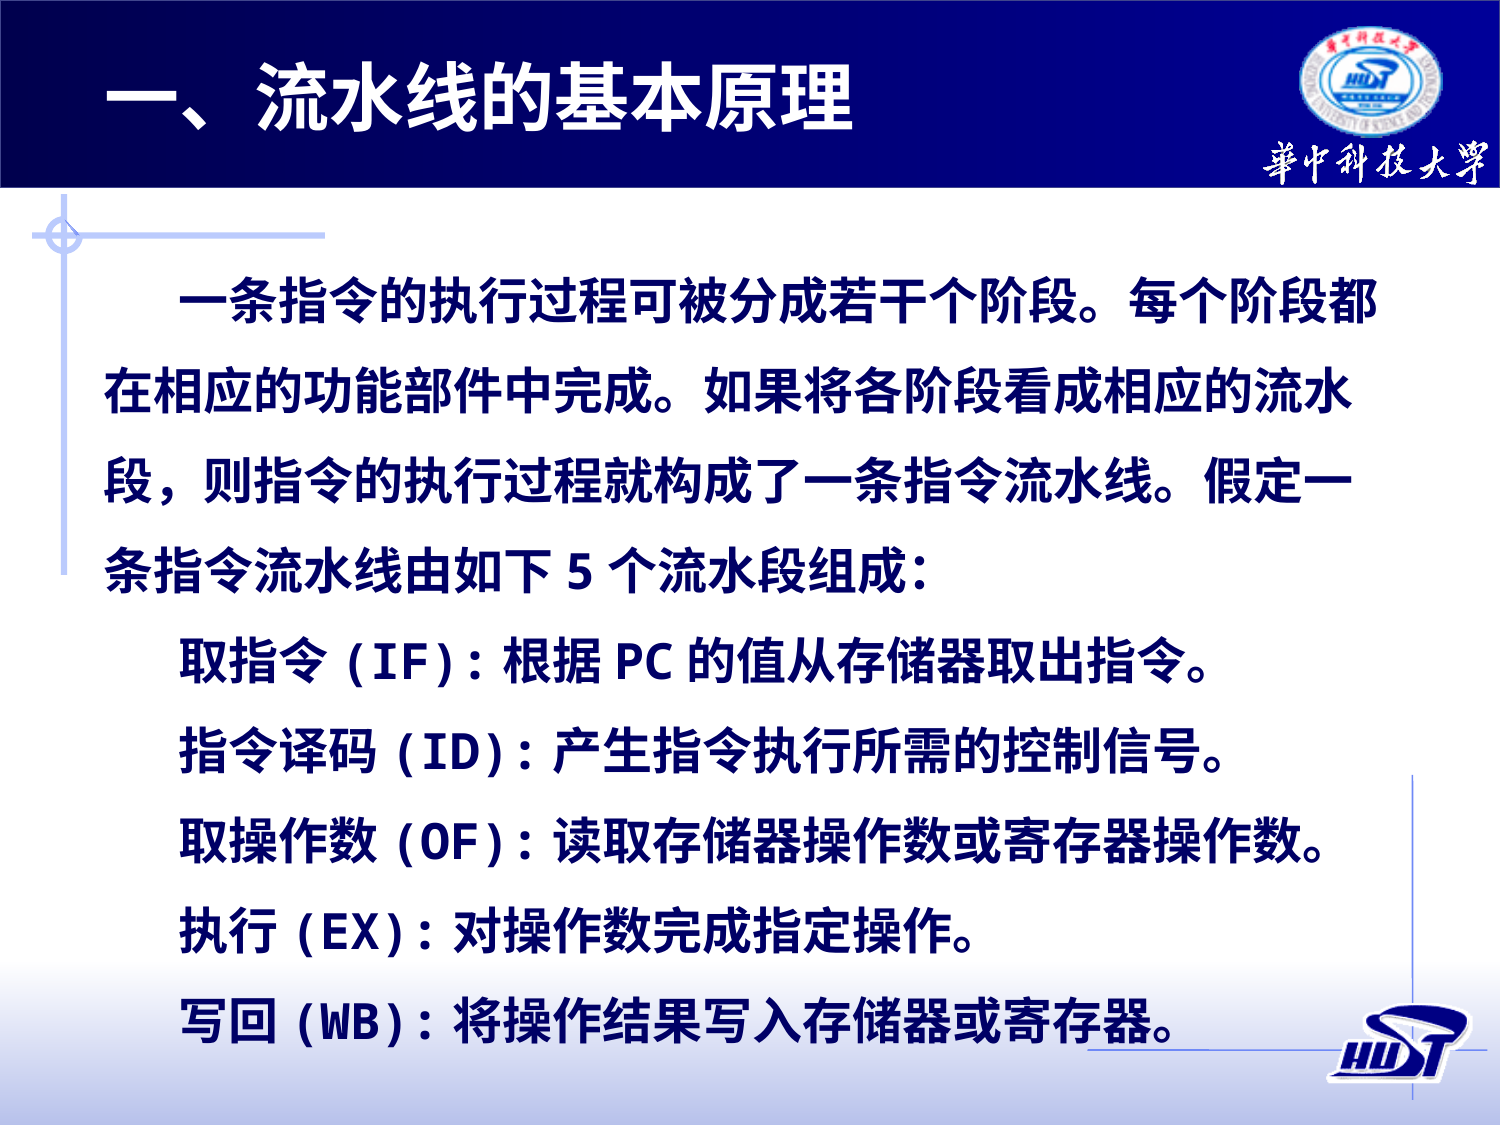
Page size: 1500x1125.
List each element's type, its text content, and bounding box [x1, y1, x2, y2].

picture [1262, 140, 1488, 185]
text_box 一、流水线的基本原理 [89, 42, 1308, 148]
text_box 一条指令的执行过程可被分成若干个阶段。每个阶段都在相应的功能部件中完成。如果将各阶段看成相应的流水段，则指令的执行过程就构成了一条指令流水线。假定一条指令流水线由如下5个流水段组成： 取指令(IF):根据PC的值从存储器取出指令。 指令译码(ID):产生指令执行所需的控制信号。 取操作数(OF):读取存储器操作数或寄存器操作数。 执行(EX):对操作数完成指定操作。 写回(WB):将操作结果写入存储器或寄存器。 [88, 231, 1399, 1067]
picture [1299, 26, 1443, 138]
